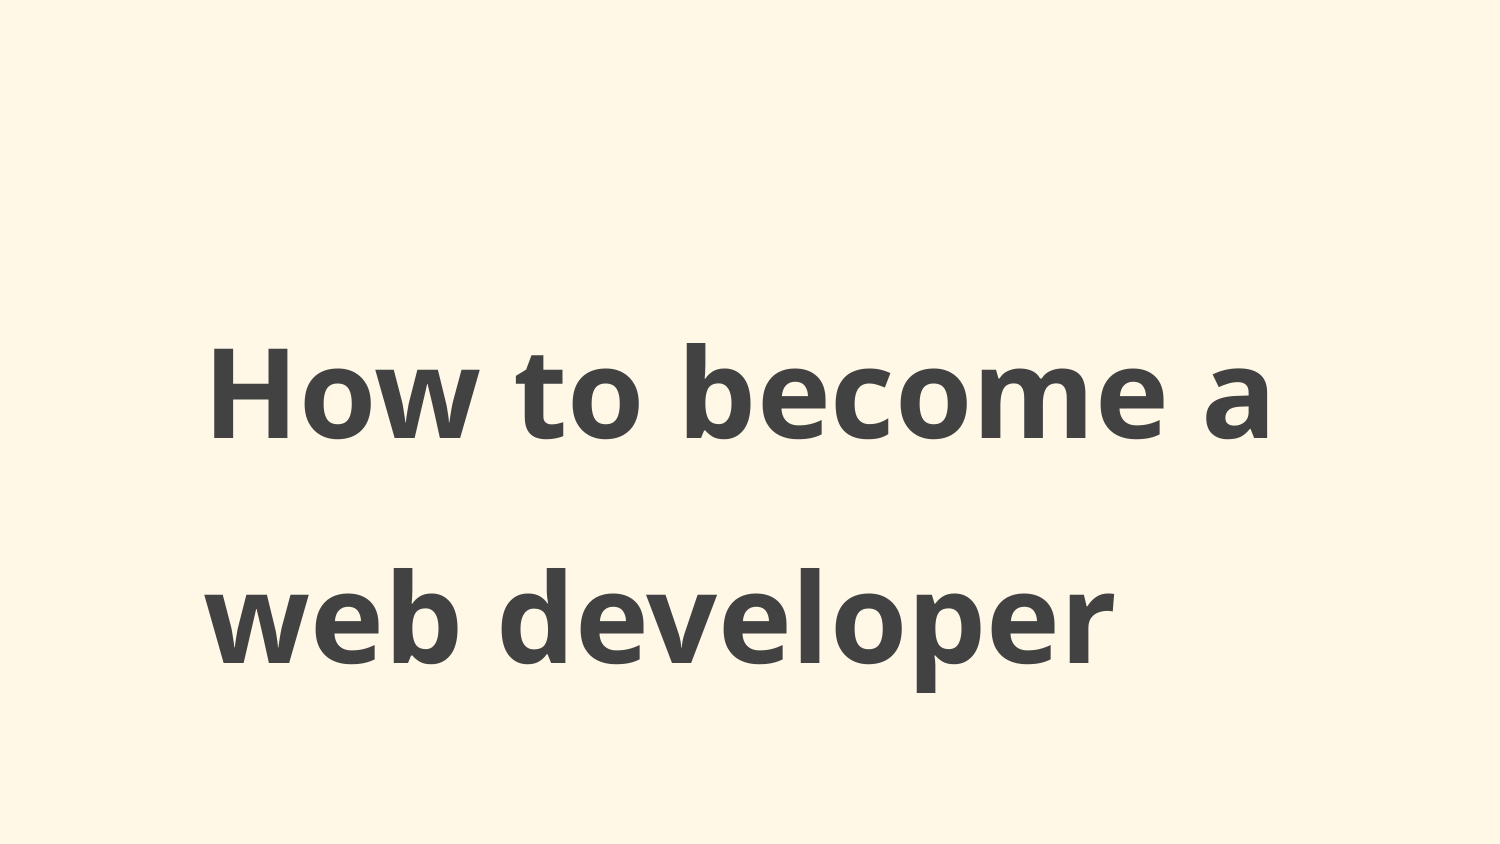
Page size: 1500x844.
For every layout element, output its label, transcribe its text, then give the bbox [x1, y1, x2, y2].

title How to become a web developer [188, 587, 1428, 704]
